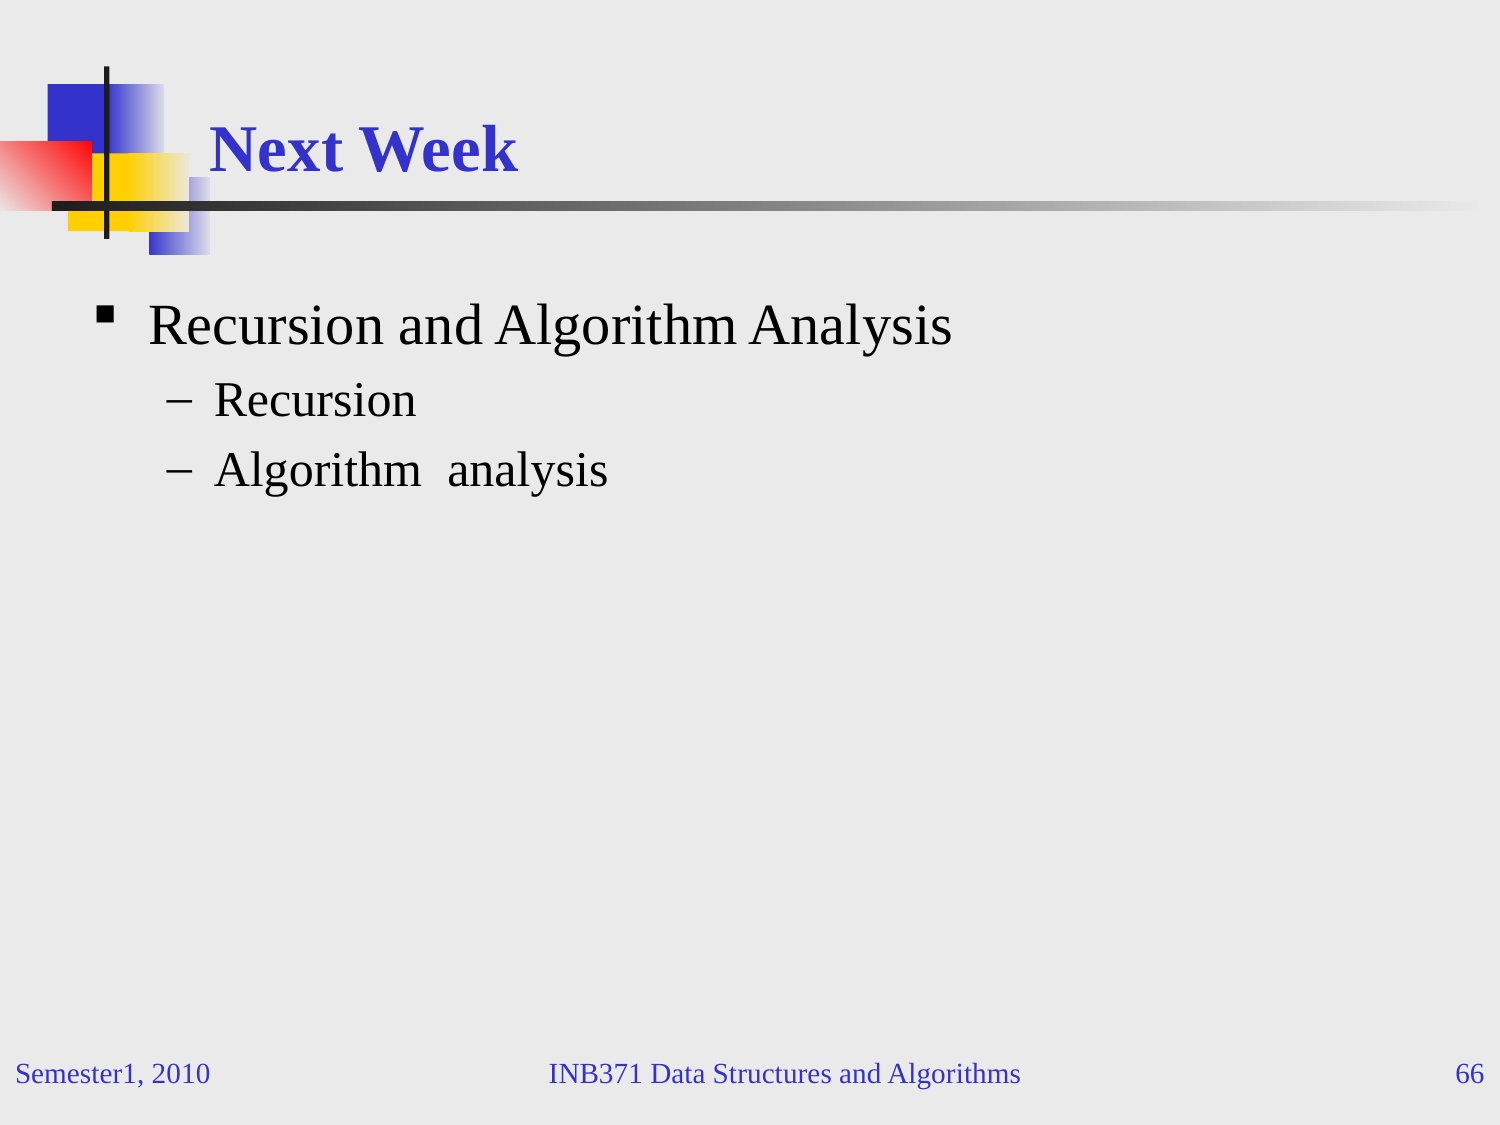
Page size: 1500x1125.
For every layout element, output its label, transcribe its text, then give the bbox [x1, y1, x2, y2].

slide_number Semester1, 2010 [0, 1046, 351, 1125]
footer INB371 Data Structures and Algorithms [456, 1046, 1114, 1125]
title Next Week [194, 30, 1454, 193]
slide_number 66 [1149, 1046, 1500, 1125]
list Recursion and Algorithm Analysis Recursion Algorithm analysis [76, 278, 1376, 955]
